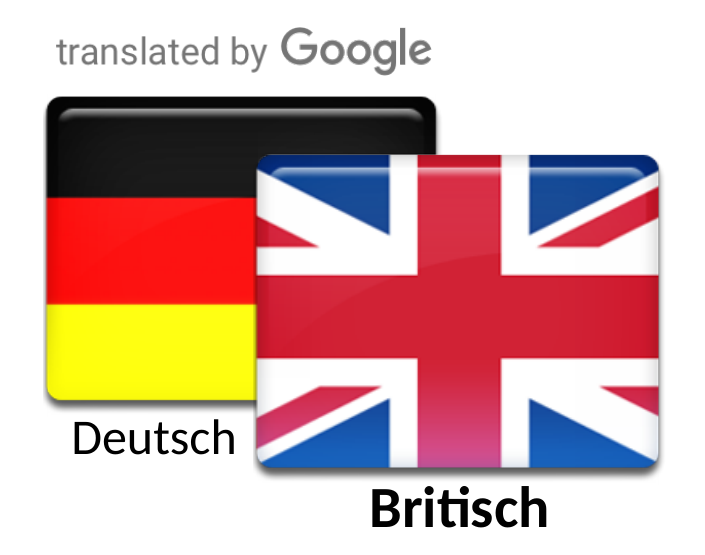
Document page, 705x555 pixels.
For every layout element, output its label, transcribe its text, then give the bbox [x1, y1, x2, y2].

text_box Deutsch [0, 397, 253, 472]
picture [43, 27, 667, 518]
text_box Britisch [259, 518, 660, 547]
